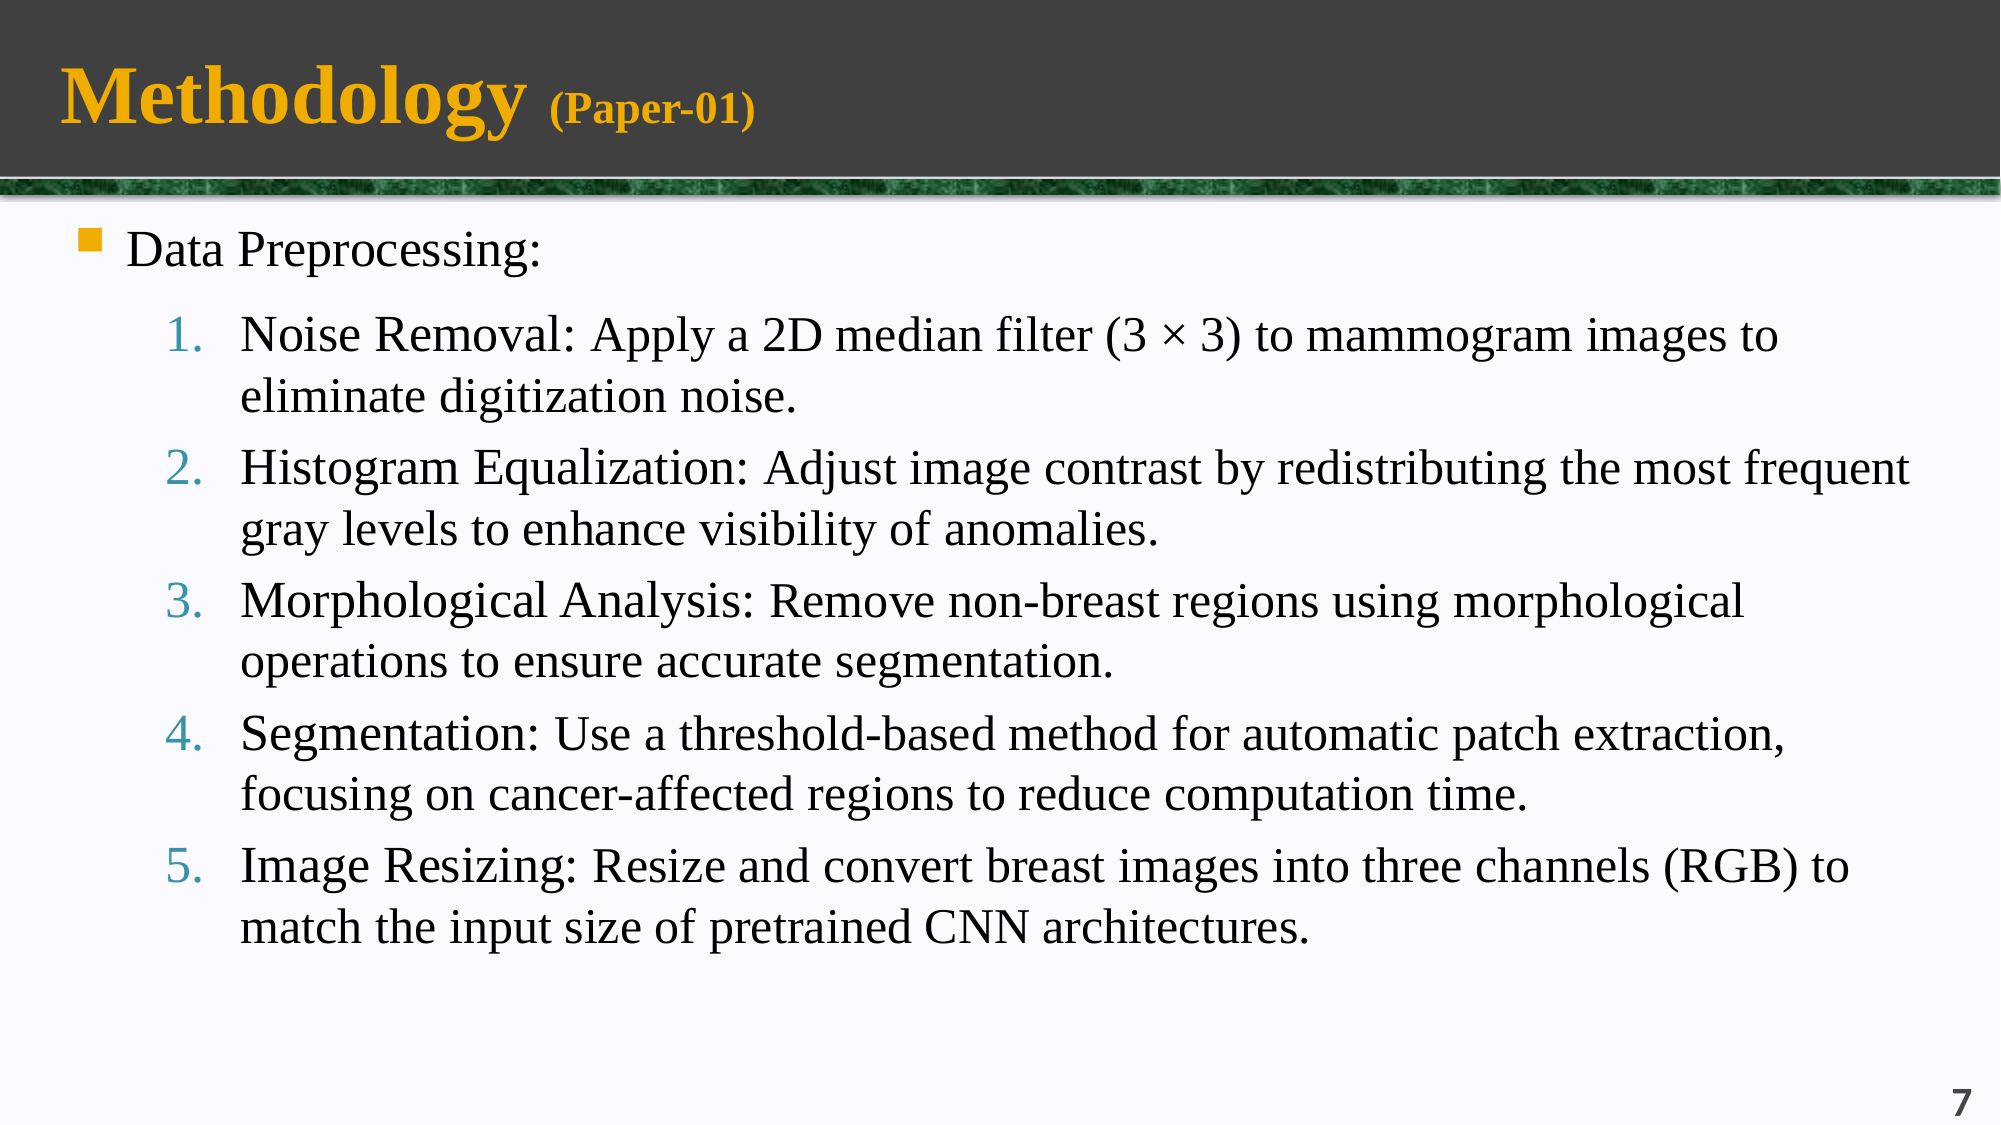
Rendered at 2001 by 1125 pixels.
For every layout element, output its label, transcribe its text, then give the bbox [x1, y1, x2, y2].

slide_number 7 [1826, 1080, 1988, 1125]
picture [0, 179, 2000, 195]
list Data Preprocessing: Noise Removal: Apply a 2D median filter (3 × 3) to mammogram images to eliminate digitization noise. Histogram Equalization: Adjust image contrast by redistributing the most frequent gray levels to enhance visibility of anomalies. Morphological Analysis: Remove non-breast regions using morphological operations to ensure accurate segmentation. Segmentation: Use a threshold-based method for automatic patch extraction, focusing on cancer-affected regions to reduce computation time. Image Resizing: Resize and convert breast images into three channels (RGB) to match the input size of pretrained CNN architectures. [45, 199, 1955, 1075]
title Methodology (Paper-01) [45, 11, 1955, 170]
